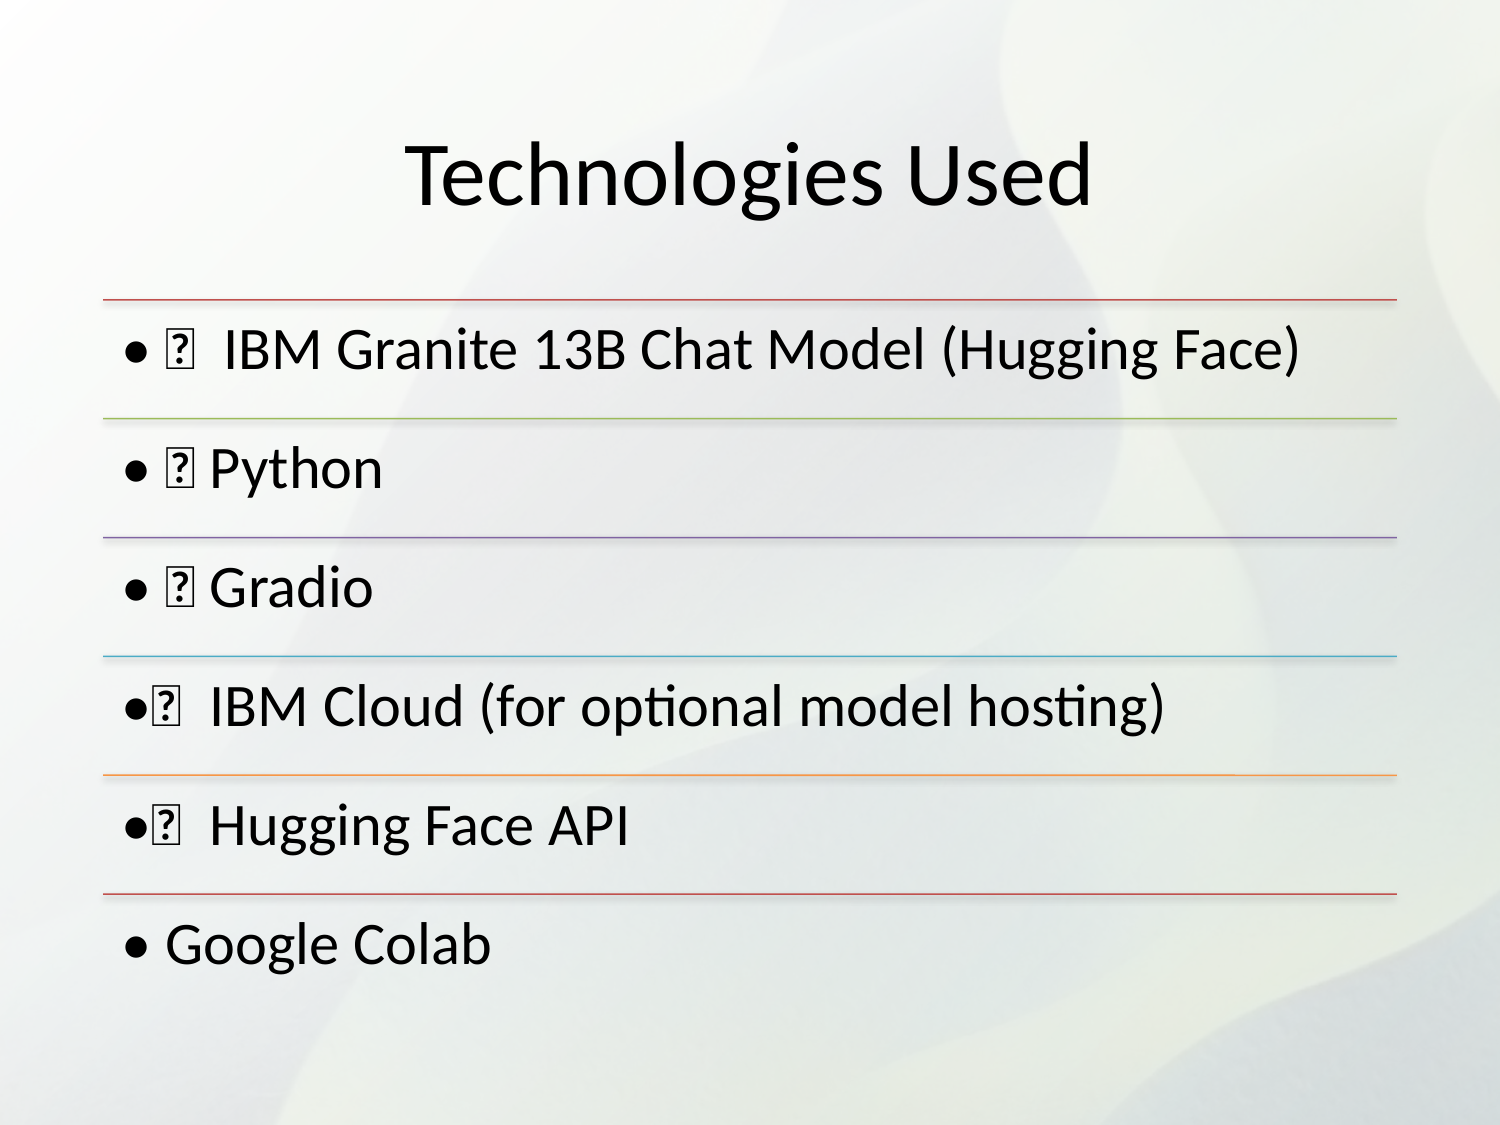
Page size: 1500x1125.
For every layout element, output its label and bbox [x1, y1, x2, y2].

picture [0, 0, 1500, 1125]
list [102, 299, 1398, 1014]
